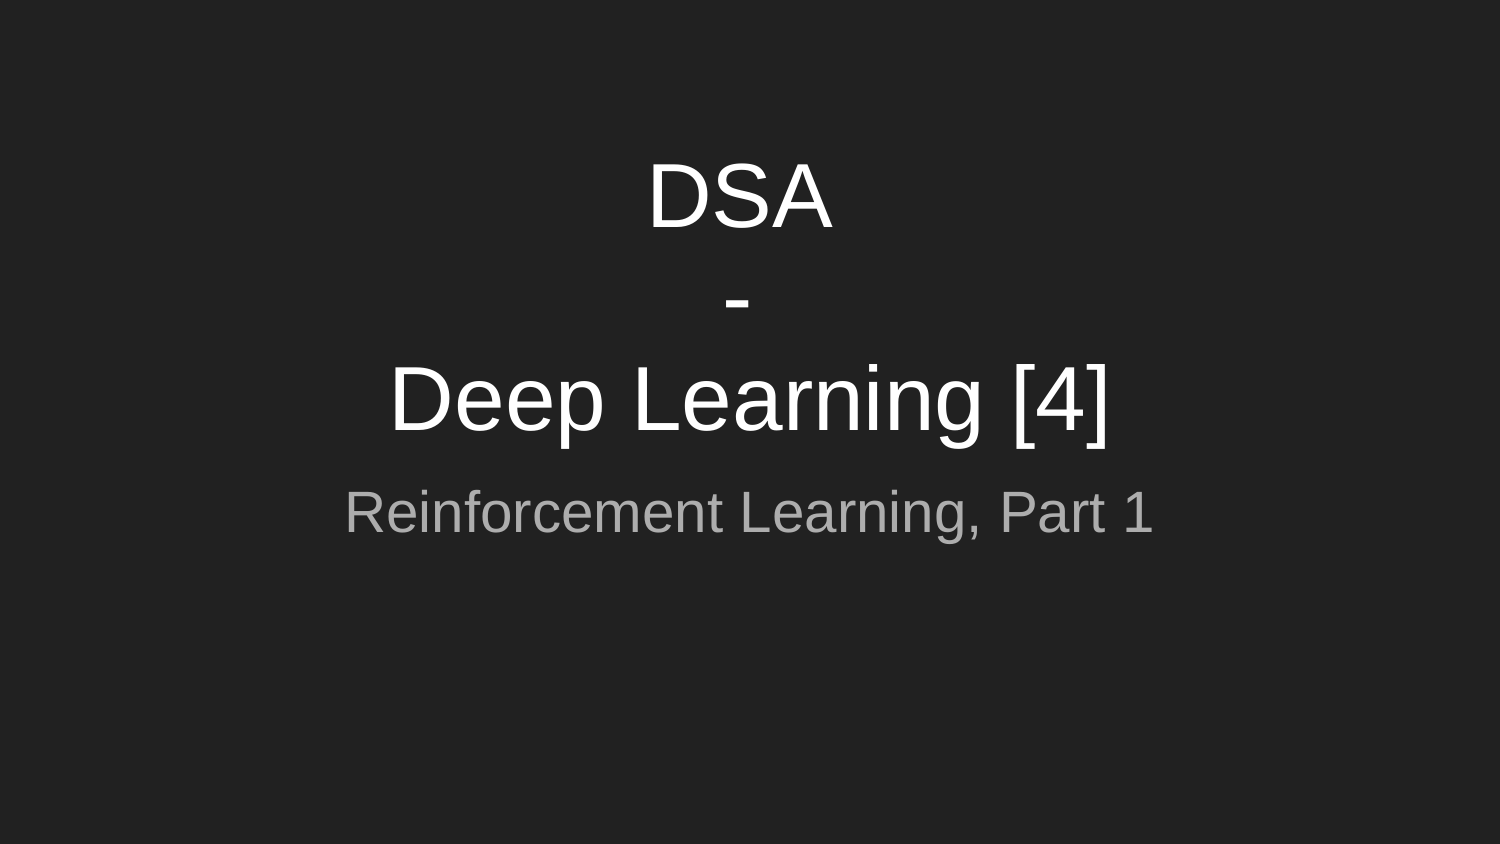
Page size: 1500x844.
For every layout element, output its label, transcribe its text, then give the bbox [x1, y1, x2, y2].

title DSA - Deep Learning [4] [51, 128, 1449, 464]
subtitle Reinforcement Learning, Part 1 [51, 464, 1449, 595]
